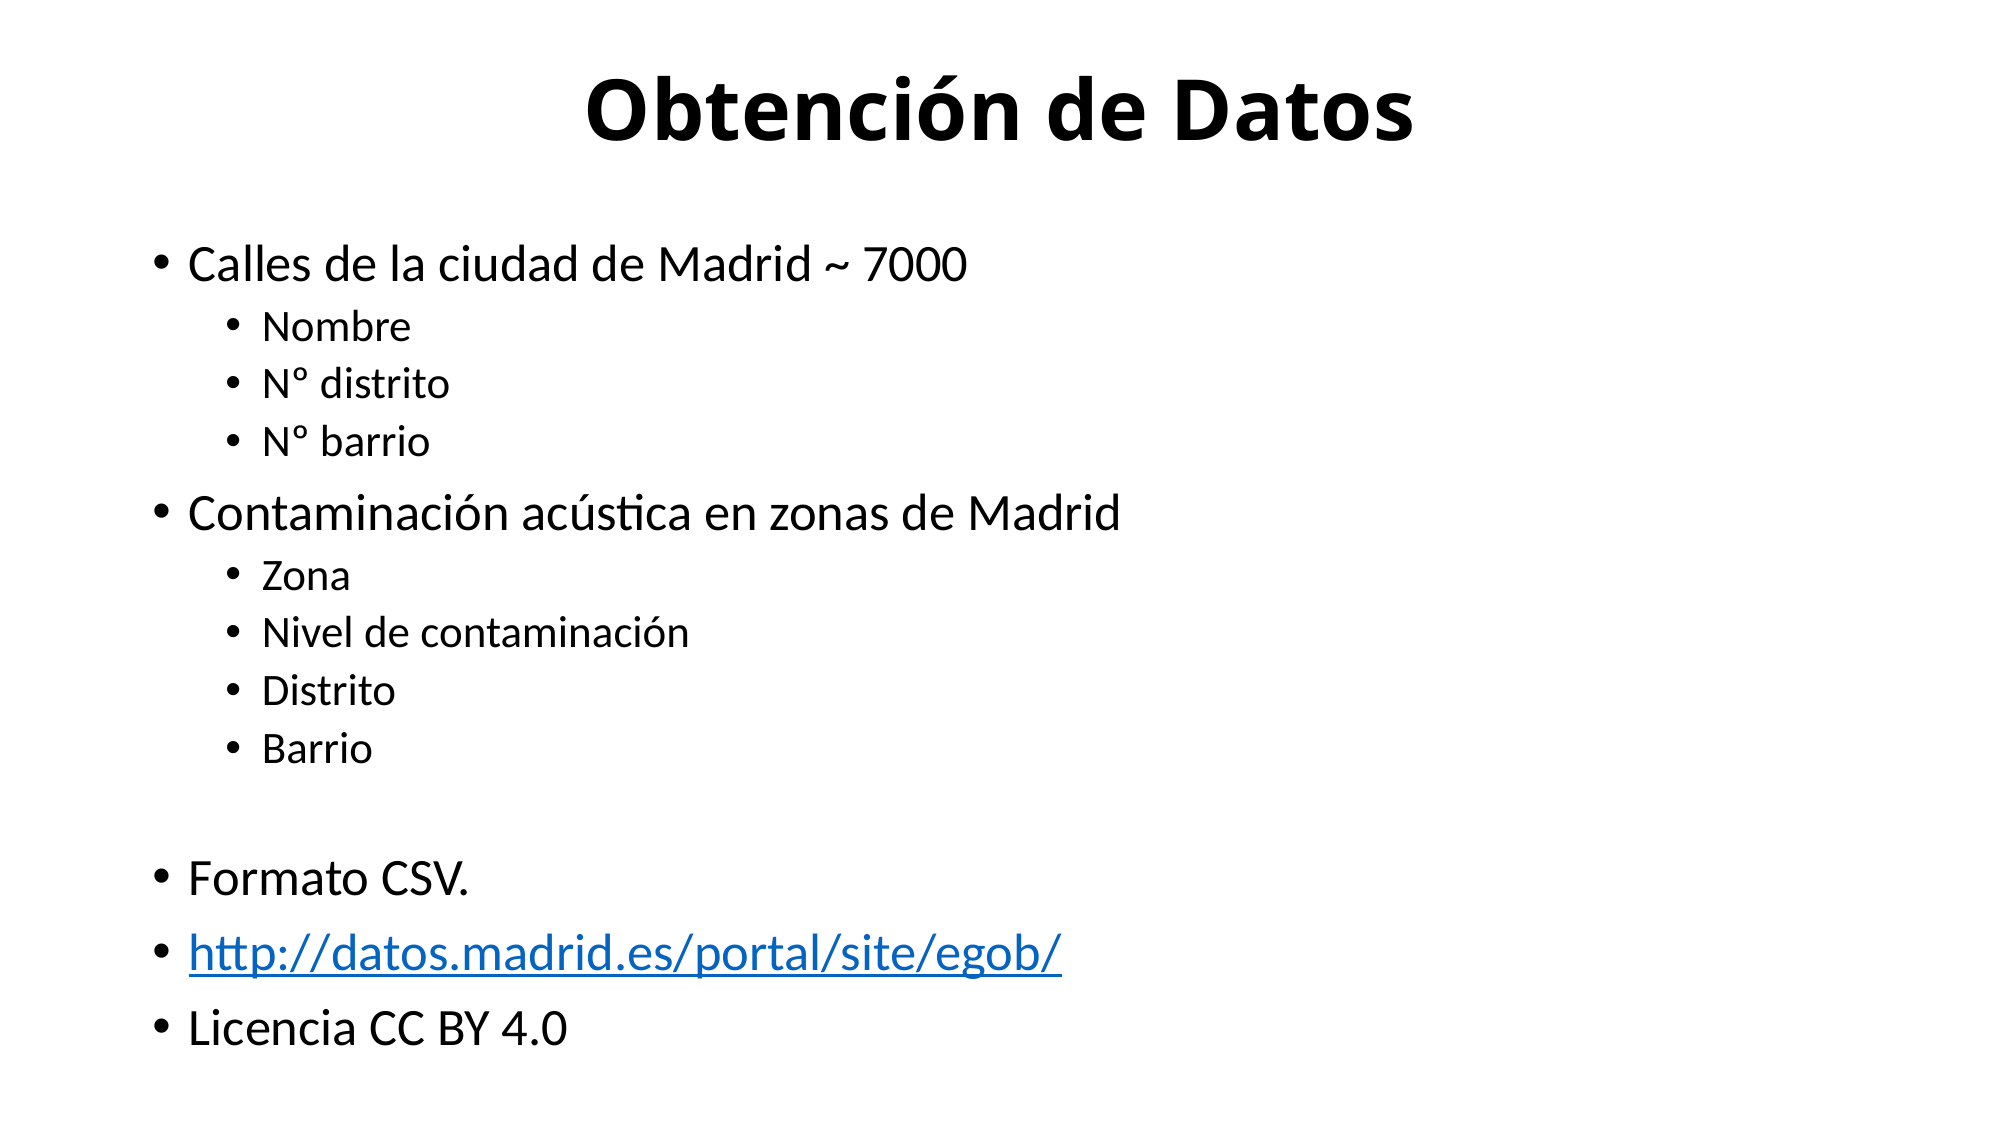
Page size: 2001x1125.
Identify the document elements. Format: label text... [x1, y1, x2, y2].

title Obtención de Datos [137, 59, 1863, 167]
list Calles de la ciudad de Madrid ~ 7000 Nombre Nº distrito Nº barrio Contaminación acústica en zonas de Madrid Zona Nivel de contaminación Distrito Barrio Formato CSV. http://datos.madrid.es/portal/site/egob/ Licencia CC BY 4.0 [137, 229, 1863, 1066]
